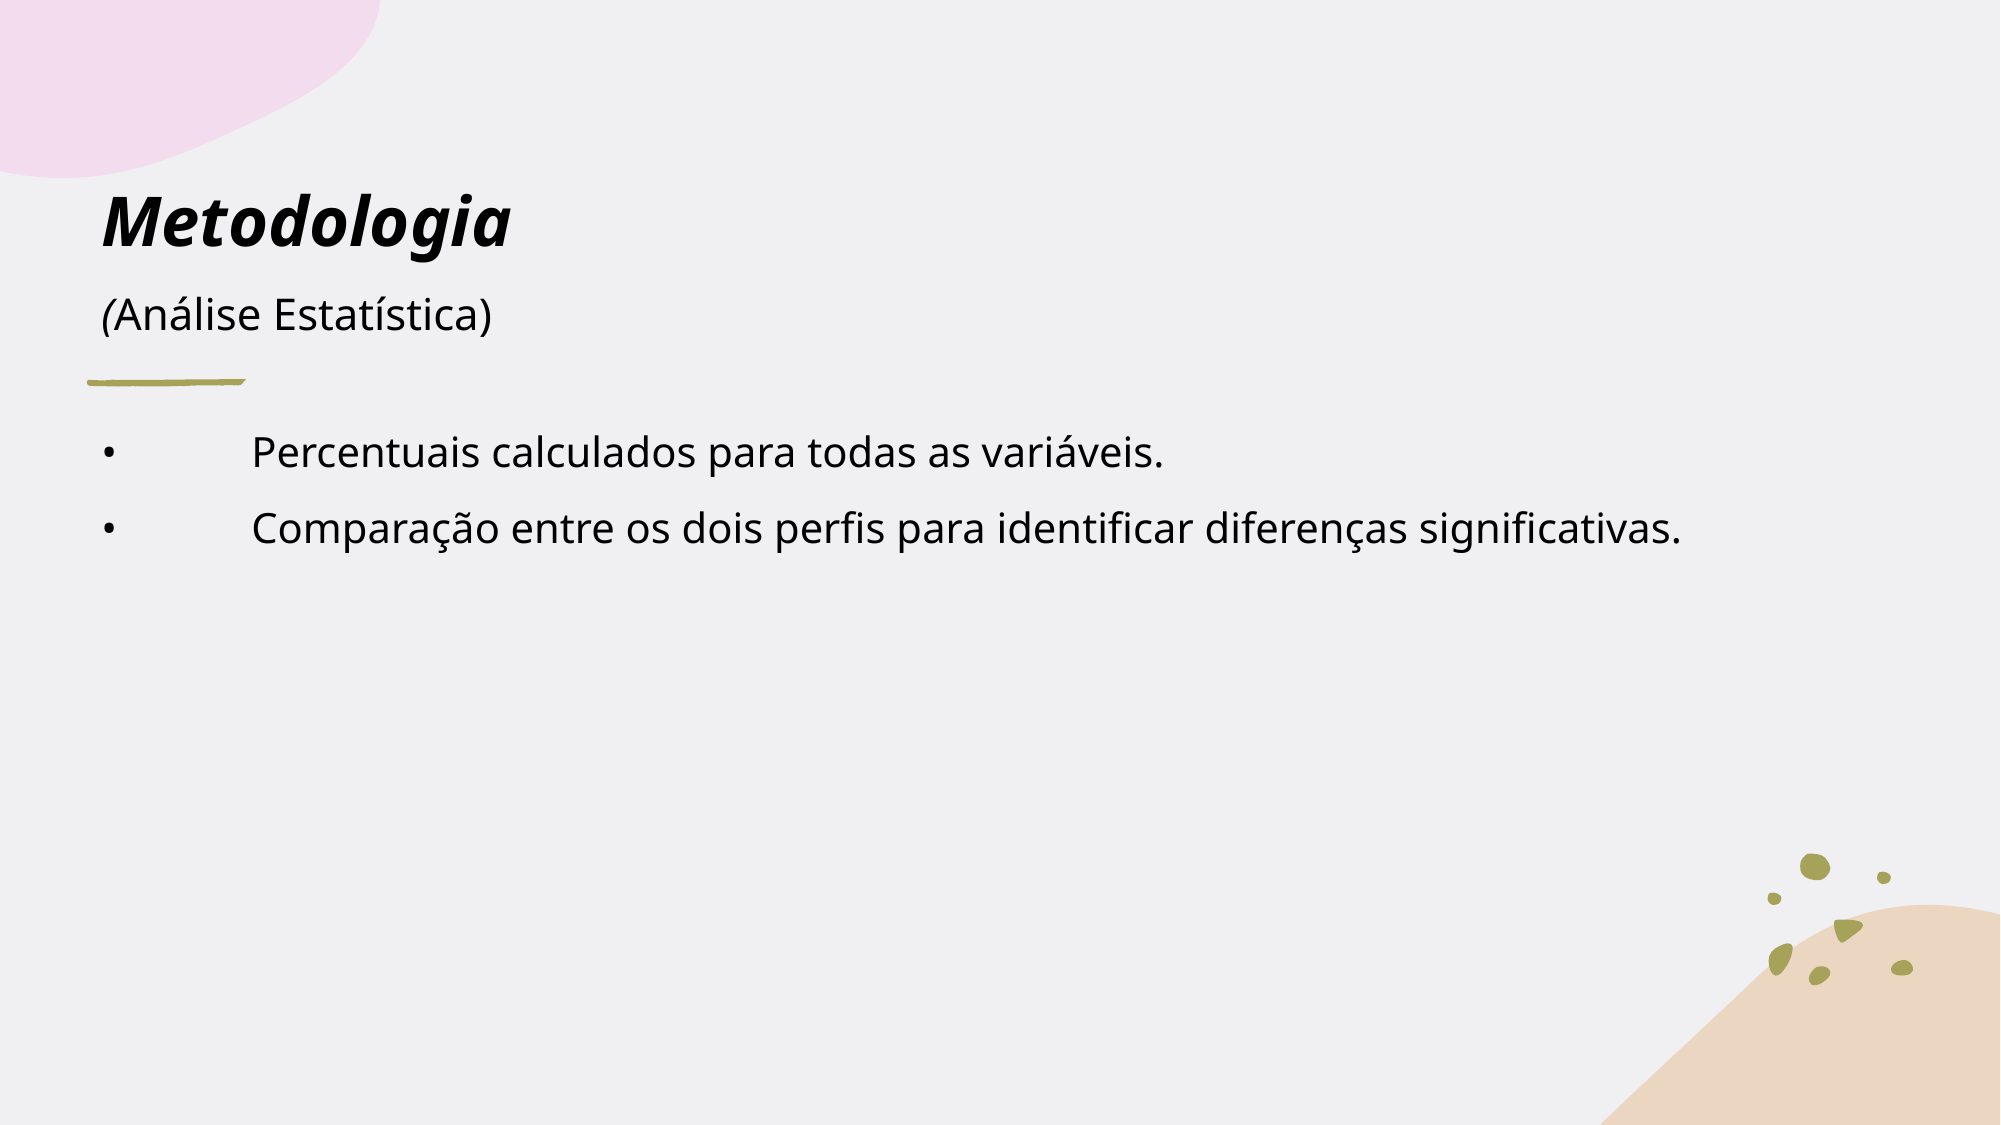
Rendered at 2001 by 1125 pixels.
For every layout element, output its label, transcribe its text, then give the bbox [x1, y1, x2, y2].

title Metodologia (Análise Estatística) [86, 129, 1740, 347]
list • Percentuais calculados para todas as variáveis. • Comparação entre os dois perfis para identificar diferenças significativas. [86, 413, 1740, 996]
